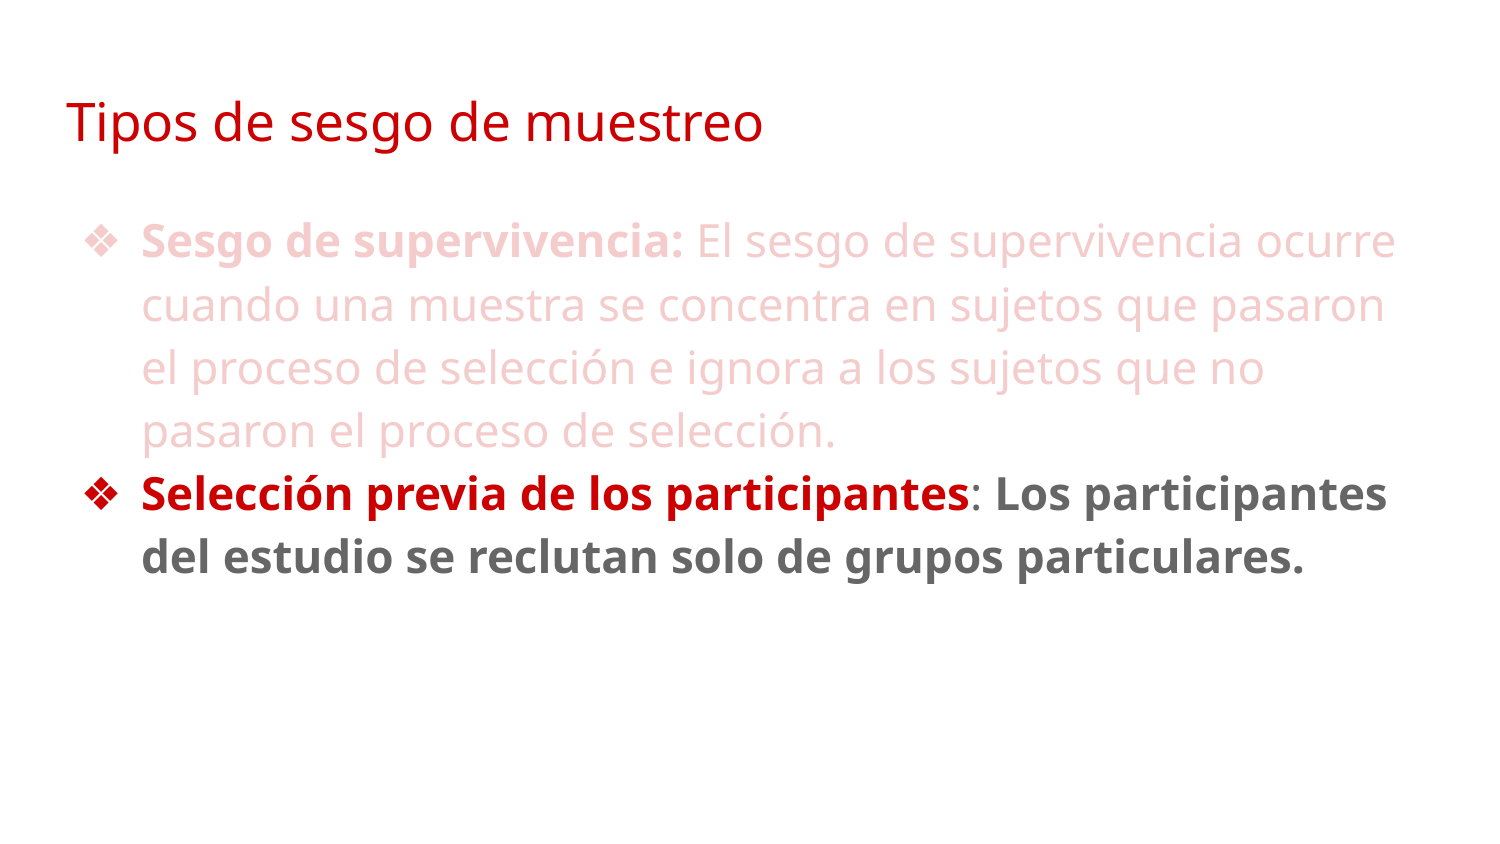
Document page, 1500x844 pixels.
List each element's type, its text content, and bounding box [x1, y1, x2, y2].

title Tipos de sesgo de muestreo [51, 72, 1449, 167]
list Sesgo de supervivencia: El sesgo de supervivencia ocurre cuando una muestra se concentra en sujetos que pasaron el proceso de selección e ignora a los sujetos que no pasaron el proceso de selección. Selección previa de los participantes: Los participantes del estudio se reclutan solo de grupos particulares. [51, 189, 1449, 844]
